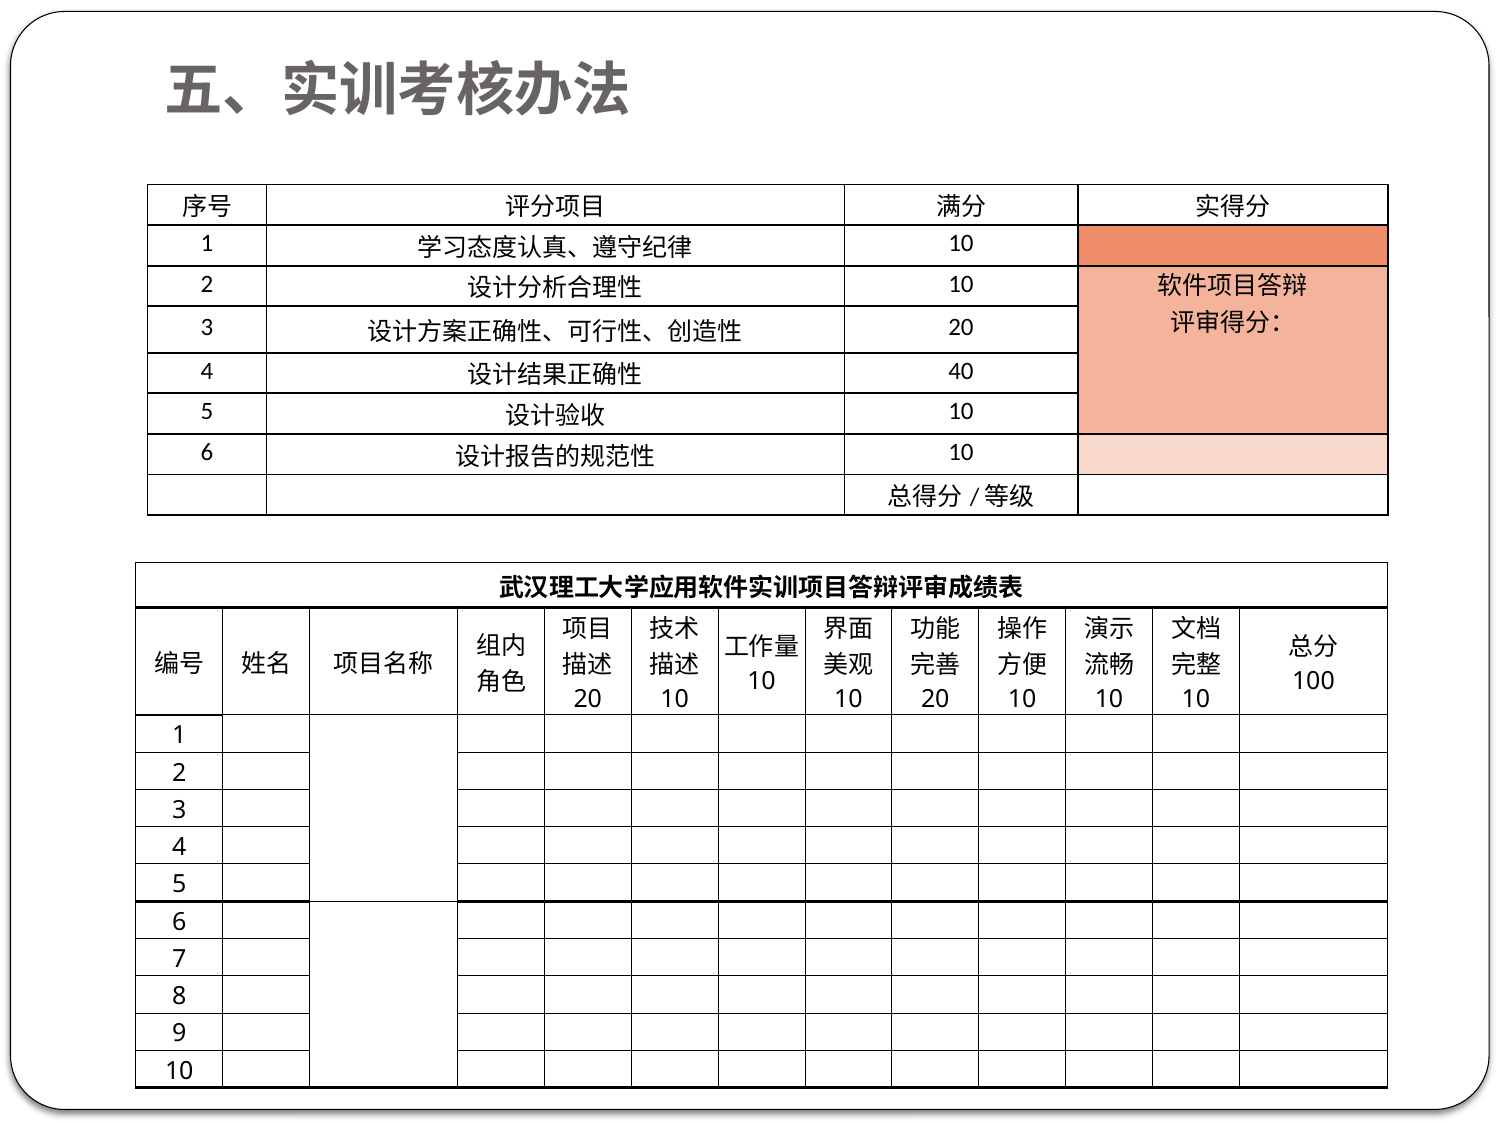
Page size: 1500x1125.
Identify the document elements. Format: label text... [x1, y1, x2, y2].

table_cell [545, 939, 631, 975]
table_cell 设计分析合理性 [267, 267, 844, 305]
table_cell [1079, 435, 1387, 474]
table_cell [458, 753, 544, 789]
table_cell [632, 864, 718, 900]
table_cell [719, 753, 805, 789]
table_cell [892, 753, 978, 789]
table_cell 10 [845, 226, 1077, 265]
table_cell [1240, 864, 1387, 900]
table_cell [545, 827, 631, 863]
table_cell [806, 1014, 891, 1050]
table_header 武汉理工大学应用软件实训项目答辩评审成绩表 [136, 563, 1387, 606]
table_cell [632, 827, 718, 863]
table_cell [223, 1014, 309, 1050]
table_cell [223, 715, 309, 752]
table_cell [1153, 753, 1239, 789]
table_cell 姓名 [223, 609, 309, 714]
table_cell [223, 753, 309, 789]
table_cell 5 [148, 394, 266, 433]
title 五、实训考核办法 [150, 45, 1425, 138]
table_cell [1079, 475, 1387, 514]
table_cell [545, 903, 631, 938]
table_cell 工作量 10 [719, 609, 805, 714]
table_cell [1066, 1051, 1152, 1086]
table_cell [1153, 903, 1239, 938]
table_cell 操作 方便 10 [979, 609, 1065, 714]
table_cell 演示 流畅 10 [1066, 609, 1152, 714]
table_cell [223, 827, 309, 863]
table_cell [1066, 790, 1152, 826]
table_cell [632, 903, 718, 938]
table_cell 设计验收 [267, 394, 844, 433]
table_cell [1240, 1051, 1387, 1086]
table_cell [545, 753, 631, 789]
table_cell [545, 1014, 631, 1050]
table_cell [223, 976, 309, 1013]
table_cell 4 [136, 827, 222, 863]
table_cell [1066, 903, 1152, 938]
table_header 序号 [148, 185, 266, 224]
table_cell [1066, 715, 1152, 752]
table_cell [806, 976, 891, 1013]
table_cell [148, 475, 266, 514]
table_cell [1240, 1014, 1387, 1050]
table_cell [892, 790, 978, 826]
table_cell [806, 864, 891, 900]
table_cell [545, 1051, 631, 1086]
table_cell [310, 902, 457, 1086]
table_cell [979, 753, 1065, 789]
table_cell [979, 903, 1065, 938]
table_cell [545, 976, 631, 1013]
table_cell 界面 美观 10 [806, 609, 891, 714]
table_cell [458, 976, 544, 1013]
table_cell 技术 描述 10 [632, 609, 718, 714]
table_cell [1079, 226, 1387, 265]
table_header 满分 [845, 185, 1077, 224]
table_cell [892, 864, 978, 900]
table_cell [458, 939, 544, 975]
table_cell [1066, 1014, 1152, 1050]
table_cell [979, 790, 1065, 826]
table_cell 文档 完整 10 [1153, 609, 1239, 714]
table_cell [719, 1014, 805, 1050]
table_cell [223, 790, 309, 826]
table_cell [719, 939, 805, 975]
table_cell 10 [845, 435, 1077, 474]
table_cell 8 [136, 976, 222, 1013]
table_cell 9 [136, 1014, 222, 1050]
table_cell [806, 903, 891, 938]
table_cell [892, 903, 978, 938]
table_cell [892, 939, 978, 975]
table_cell [545, 864, 631, 900]
table_cell [223, 903, 309, 938]
table_cell 1 [148, 226, 266, 265]
table_cell [719, 864, 805, 900]
table_cell [632, 939, 718, 975]
table_cell [1240, 903, 1387, 938]
table_cell 40 [845, 354, 1077, 392]
table_cell 软件项目答辩 评审得分： [1079, 267, 1387, 433]
table_cell [892, 1014, 978, 1050]
table_cell [458, 827, 544, 863]
table_cell [1153, 790, 1239, 826]
table_cell [1153, 864, 1239, 900]
table_cell [458, 903, 544, 938]
table_cell [632, 1051, 718, 1086]
table_cell 20 [845, 307, 1077, 352]
table_cell 2 [148, 267, 266, 305]
table_cell [458, 1051, 544, 1086]
table_cell 10 [845, 394, 1077, 433]
table_cell 编号 [136, 609, 222, 714]
table_cell [223, 864, 309, 900]
table_cell [1240, 939, 1387, 975]
table_cell [632, 753, 718, 789]
table_cell 3 [136, 790, 222, 826]
table_cell [1153, 715, 1239, 752]
table_cell [719, 715, 805, 752]
table_cell 组内 角色 [458, 609, 544, 714]
table_cell 3 [148, 307, 266, 352]
table_cell [1240, 715, 1387, 752]
table_cell [892, 976, 978, 1013]
table_cell [806, 715, 891, 752]
table_cell [719, 790, 805, 826]
table_cell [458, 864, 544, 900]
table_cell 项目名称 [310, 609, 457, 714]
table_cell [719, 903, 805, 938]
table_cell [1153, 976, 1239, 1013]
table_cell [545, 790, 631, 826]
table_cell [892, 827, 978, 863]
table_cell [806, 939, 891, 975]
table_cell [1240, 753, 1387, 789]
table_cell [892, 1051, 978, 1086]
table_cell 2 [136, 753, 222, 789]
table_cell [1153, 1014, 1239, 1050]
table_cell [806, 827, 891, 863]
table_cell [632, 715, 718, 752]
table_cell [545, 715, 631, 752]
table_cell 4 [148, 354, 266, 392]
table_cell 项目 描述 20 [545, 609, 631, 714]
table_cell 1 [136, 716, 222, 752]
table_cell [719, 1051, 805, 1086]
table_cell [719, 976, 805, 1013]
table_cell [979, 864, 1065, 900]
table_header 实得分 [1079, 185, 1387, 224]
table_cell [1066, 827, 1152, 863]
table_cell [458, 790, 544, 826]
table_cell [1153, 939, 1239, 975]
table_cell 设计方案正确性、可行性、创造性 [267, 307, 844, 352]
table_cell [979, 939, 1065, 975]
table_cell 学习态度认真、遵守纪律 [267, 226, 844, 265]
table_cell 6 [136, 903, 222, 938]
table_cell [310, 715, 457, 901]
table_cell [1153, 827, 1239, 863]
table_cell 设计报告的规范性 [267, 435, 844, 474]
table_cell 10 [845, 267, 1077, 305]
table_cell [979, 976, 1065, 1013]
table_cell [979, 715, 1065, 752]
table_cell 6 [148, 435, 266, 474]
table_cell [632, 1014, 718, 1050]
table_cell [806, 790, 891, 826]
table_cell [1066, 939, 1152, 975]
table_cell [632, 790, 718, 826]
table_cell [1066, 976, 1152, 1013]
table_cell [223, 1051, 309, 1086]
table_cell 功能 完善 20 [892, 609, 978, 714]
table_cell 总得分/等级 [845, 475, 1077, 514]
table_cell 总分 100 [1240, 609, 1387, 714]
table_cell [1153, 1051, 1239, 1086]
table_cell [267, 475, 844, 514]
table_cell [458, 715, 544, 752]
table_cell 10 [136, 1051, 222, 1086]
table_cell [979, 827, 1065, 863]
table_cell [979, 1051, 1065, 1086]
table_cell [1240, 976, 1387, 1013]
table_header 评分项目 [267, 185, 844, 224]
table_cell [223, 939, 309, 975]
table_cell [979, 1014, 1065, 1050]
table_cell [1240, 827, 1387, 863]
table_cell [892, 715, 978, 752]
table_cell [1240, 790, 1387, 826]
table_cell 设计结果正确性 [267, 354, 844, 392]
table_cell 5 [136, 864, 222, 900]
table_cell [806, 1051, 891, 1086]
table_cell [719, 827, 805, 863]
table_cell [458, 1014, 544, 1050]
table_cell 7 [136, 939, 222, 975]
table_cell [1066, 864, 1152, 900]
table_cell [632, 976, 718, 1013]
table_cell [806, 753, 891, 789]
table_cell [1066, 753, 1152, 789]
